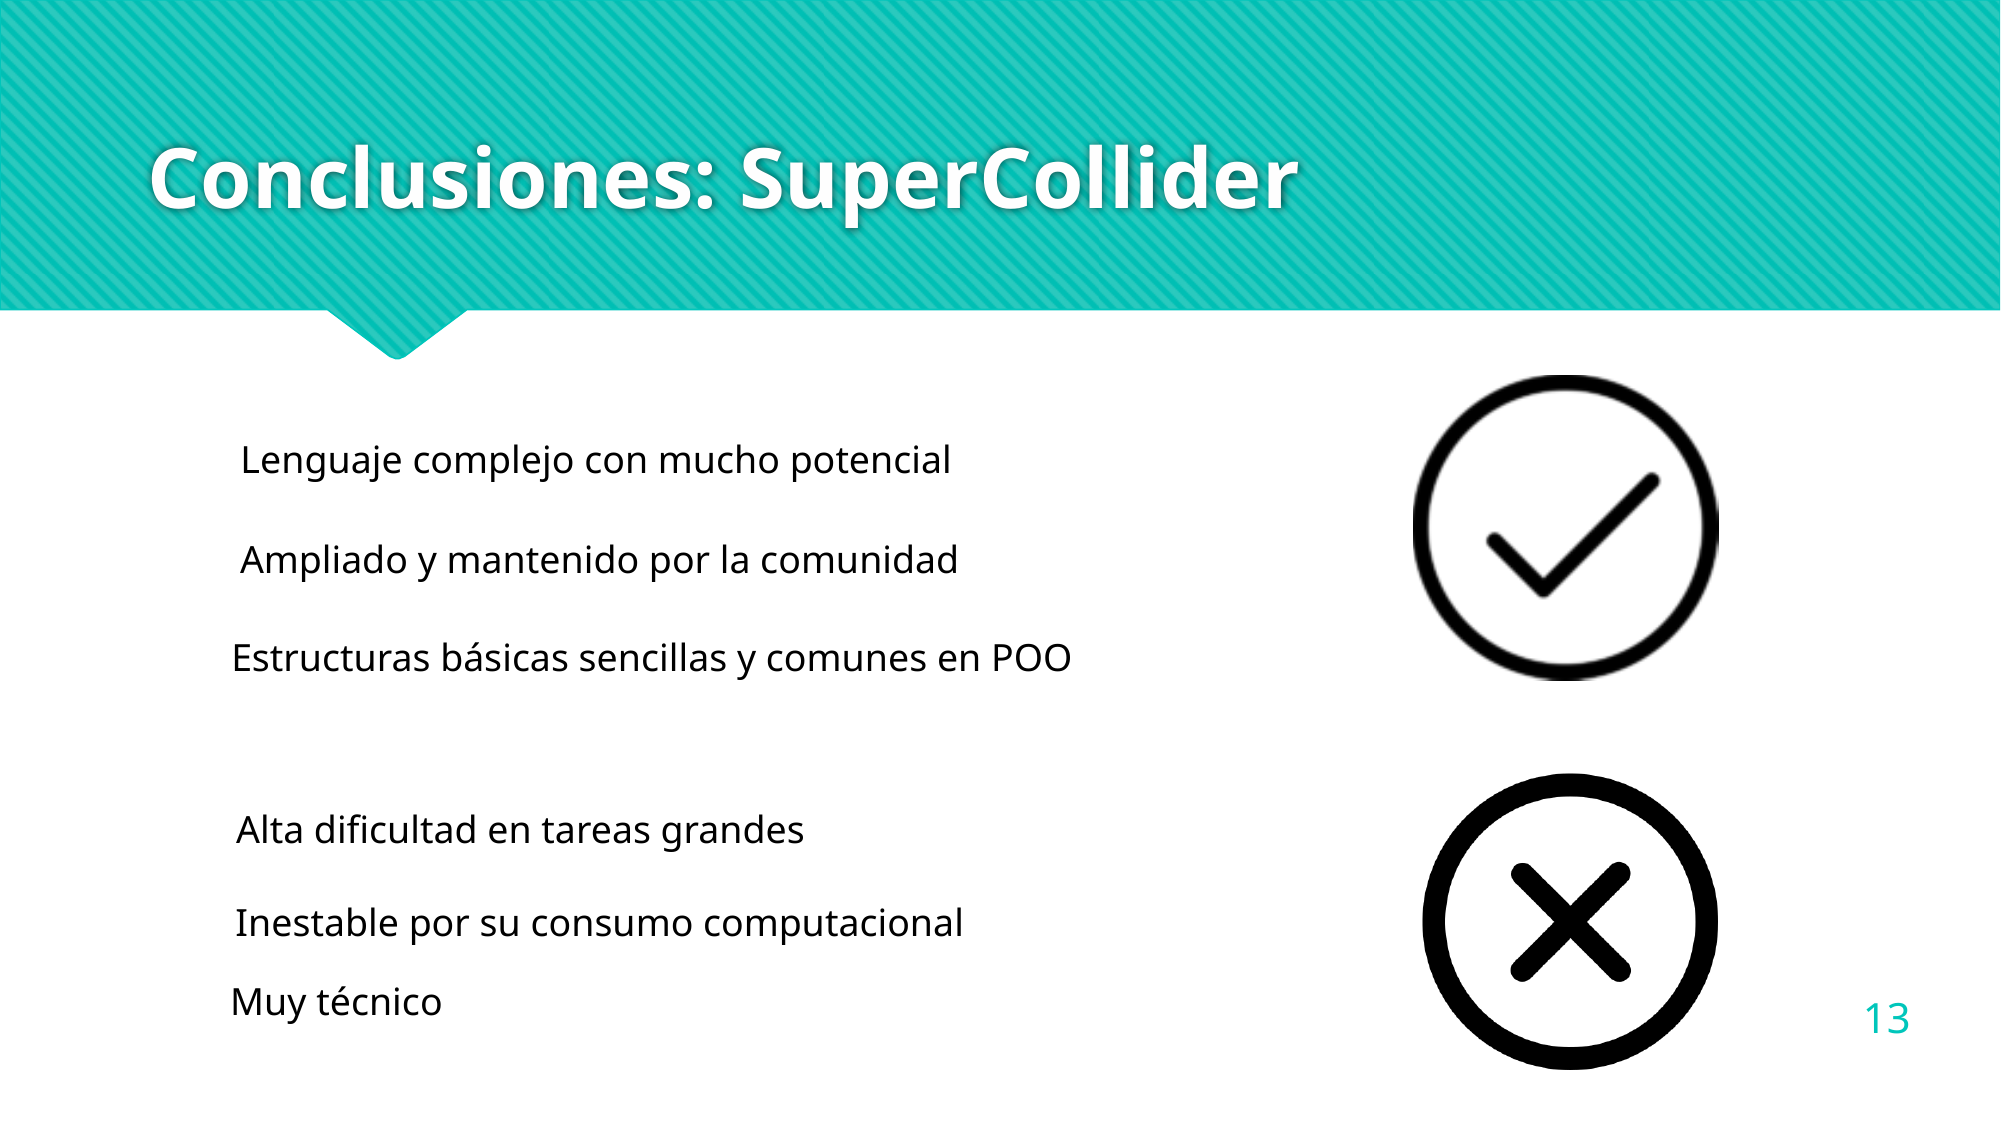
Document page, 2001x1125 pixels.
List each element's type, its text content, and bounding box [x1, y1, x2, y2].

title Conclusiones: SuperCollider [132, 73, 1868, 233]
text_box Ampliado y mantenido por la comunidad [225, 528, 976, 589]
picture [1413, 375, 1720, 682]
text_box Estructuras básicas sencillas y comunes en POO [216, 626, 1089, 687]
text_box Inestable por su consumo computacional [220, 891, 980, 952]
picture [1387, 739, 1752, 1104]
slide_number 13 [1752, 970, 1926, 1051]
text_box Alta dificultad en tareas grandes [221, 798, 821, 859]
text_box Muy técnico [215, 970, 458, 1031]
text_box Lenguaje complejo con mucho potencial [225, 428, 968, 488]
